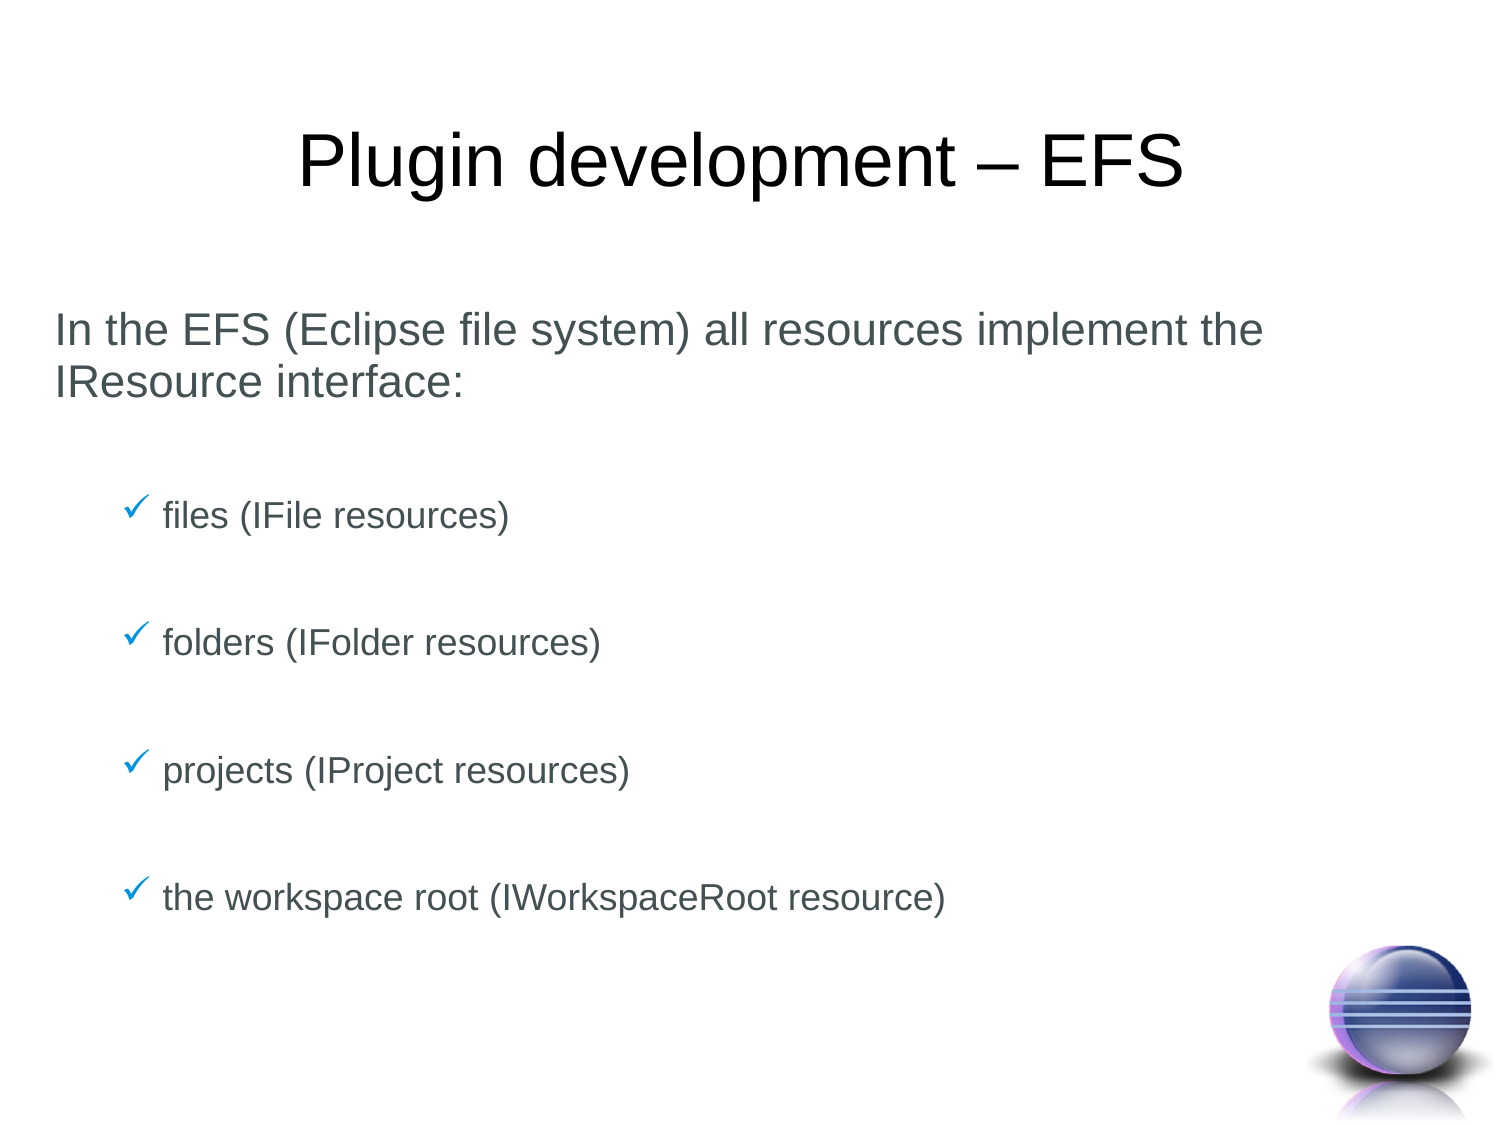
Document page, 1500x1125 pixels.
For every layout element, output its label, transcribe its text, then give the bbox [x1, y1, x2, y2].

list In the EFS (Eclipse file system) all resources implement the IResource interface: files (IFile resources) folders (IFolder resources) projects (IProject resources) the workspace root (IWorkspaceRoot resource) [39, 220, 1447, 1035]
picture [1307, 935, 1493, 1121]
title Plugin development – EFS [37, 70, 1447, 209]
